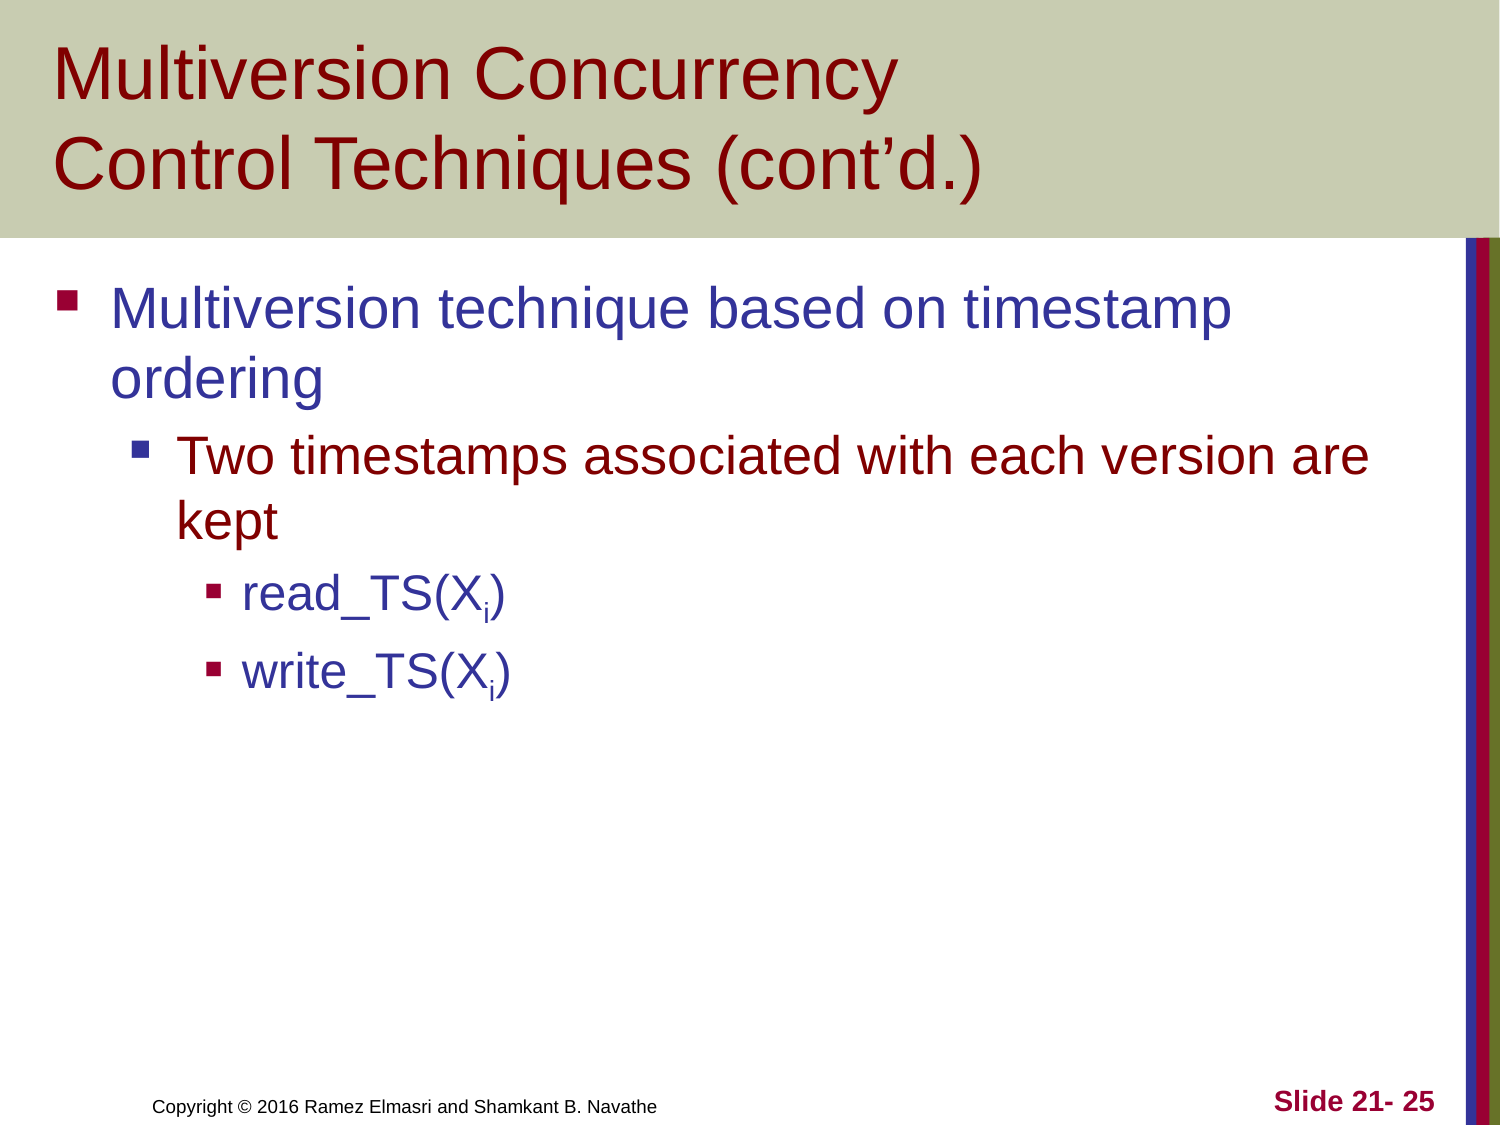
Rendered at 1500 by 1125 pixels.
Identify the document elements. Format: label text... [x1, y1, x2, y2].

slide_number Slide 21- 25 [1137, 1049, 1451, 1125]
list Multiversion technique based on timestamp ordering Two timestamps associated with each version are kept read_TS(Xi) write_TS(Xi) [39, 262, 1400, 1013]
title Multiversion Concurrency Control Techniques (cont’d.) [37, 49, 1317, 213]
